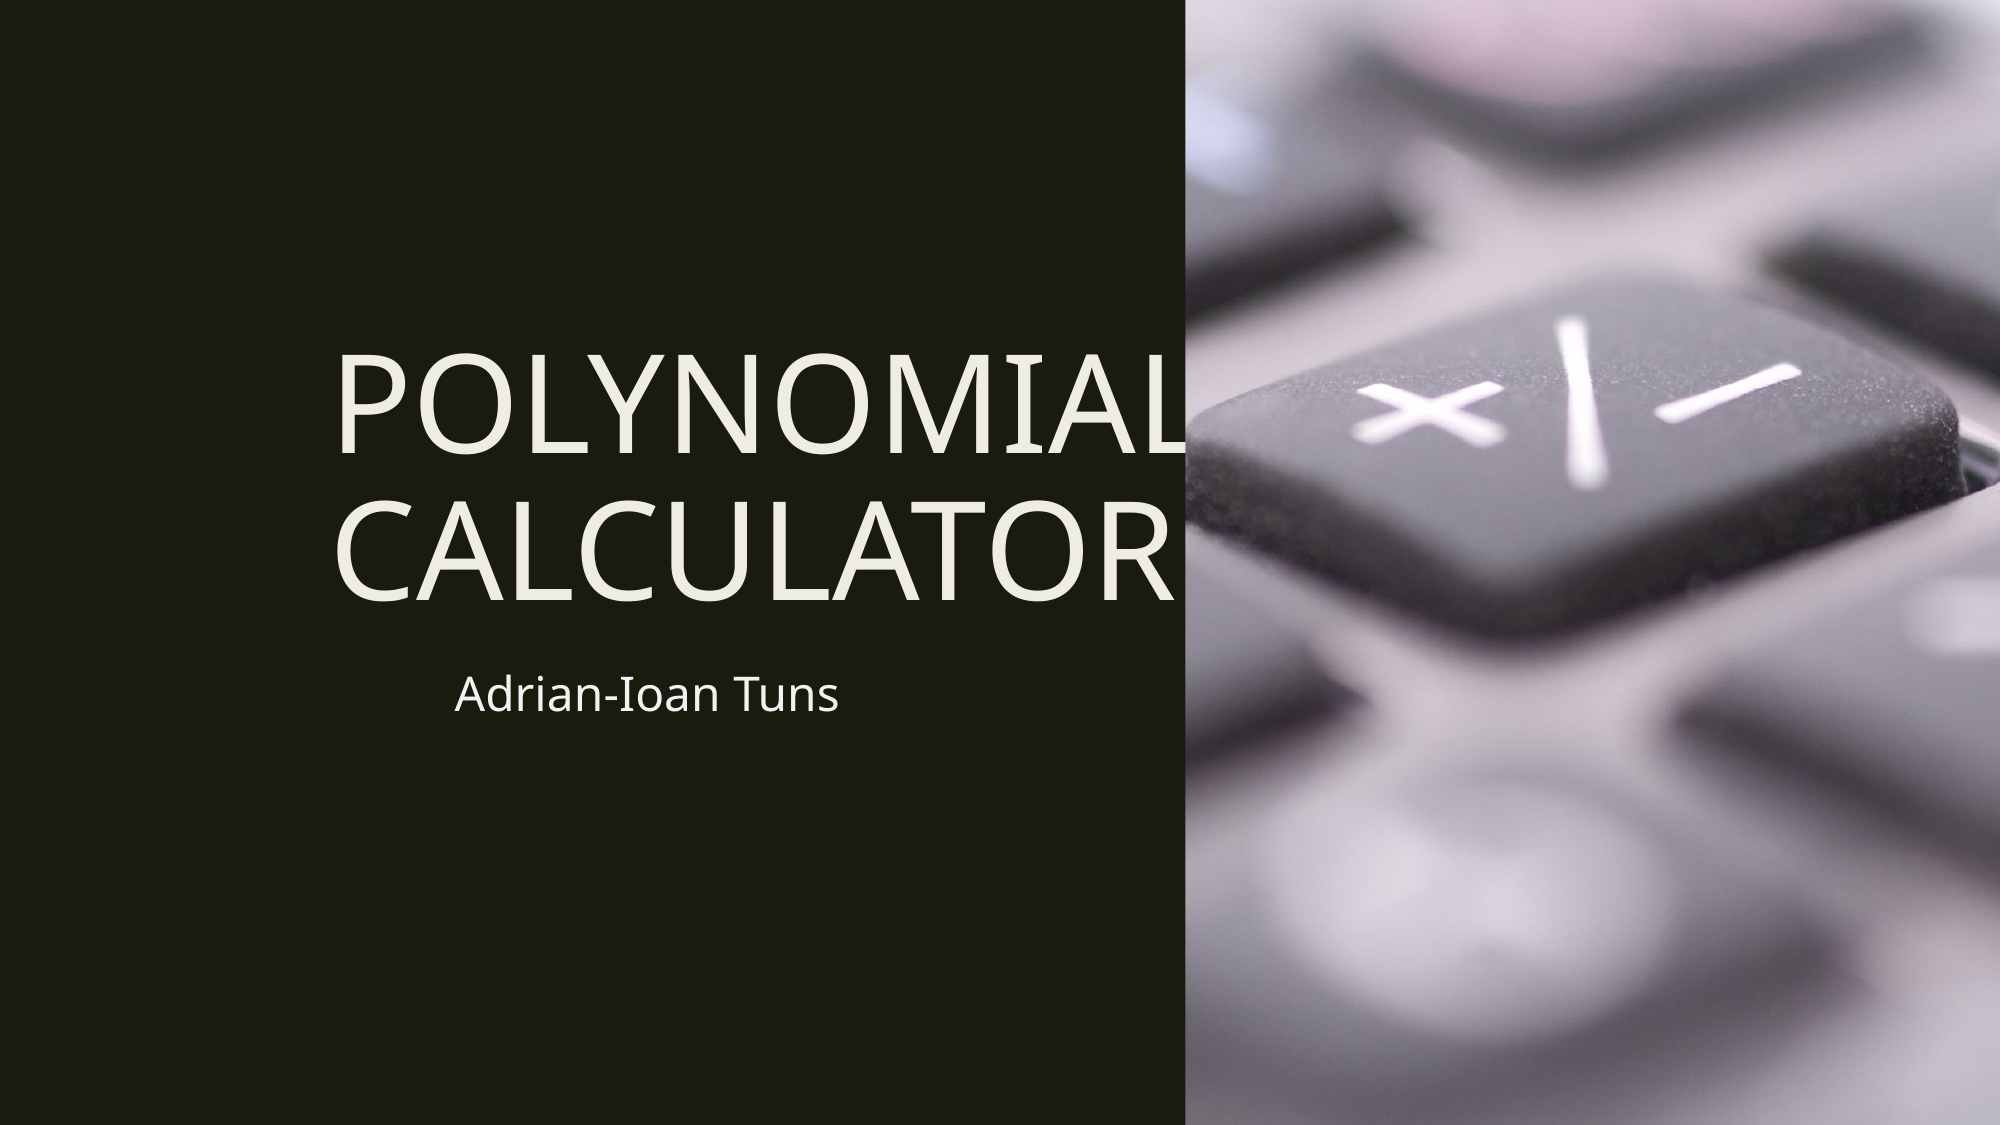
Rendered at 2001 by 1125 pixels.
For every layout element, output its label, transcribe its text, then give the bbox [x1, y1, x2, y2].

picture [1185, 0, 2000, 1125]
title Polynomial Calculator [314, 293, 1185, 638]
subtitle Adrian-Ioan Tuns [439, 649, 1185, 828]
